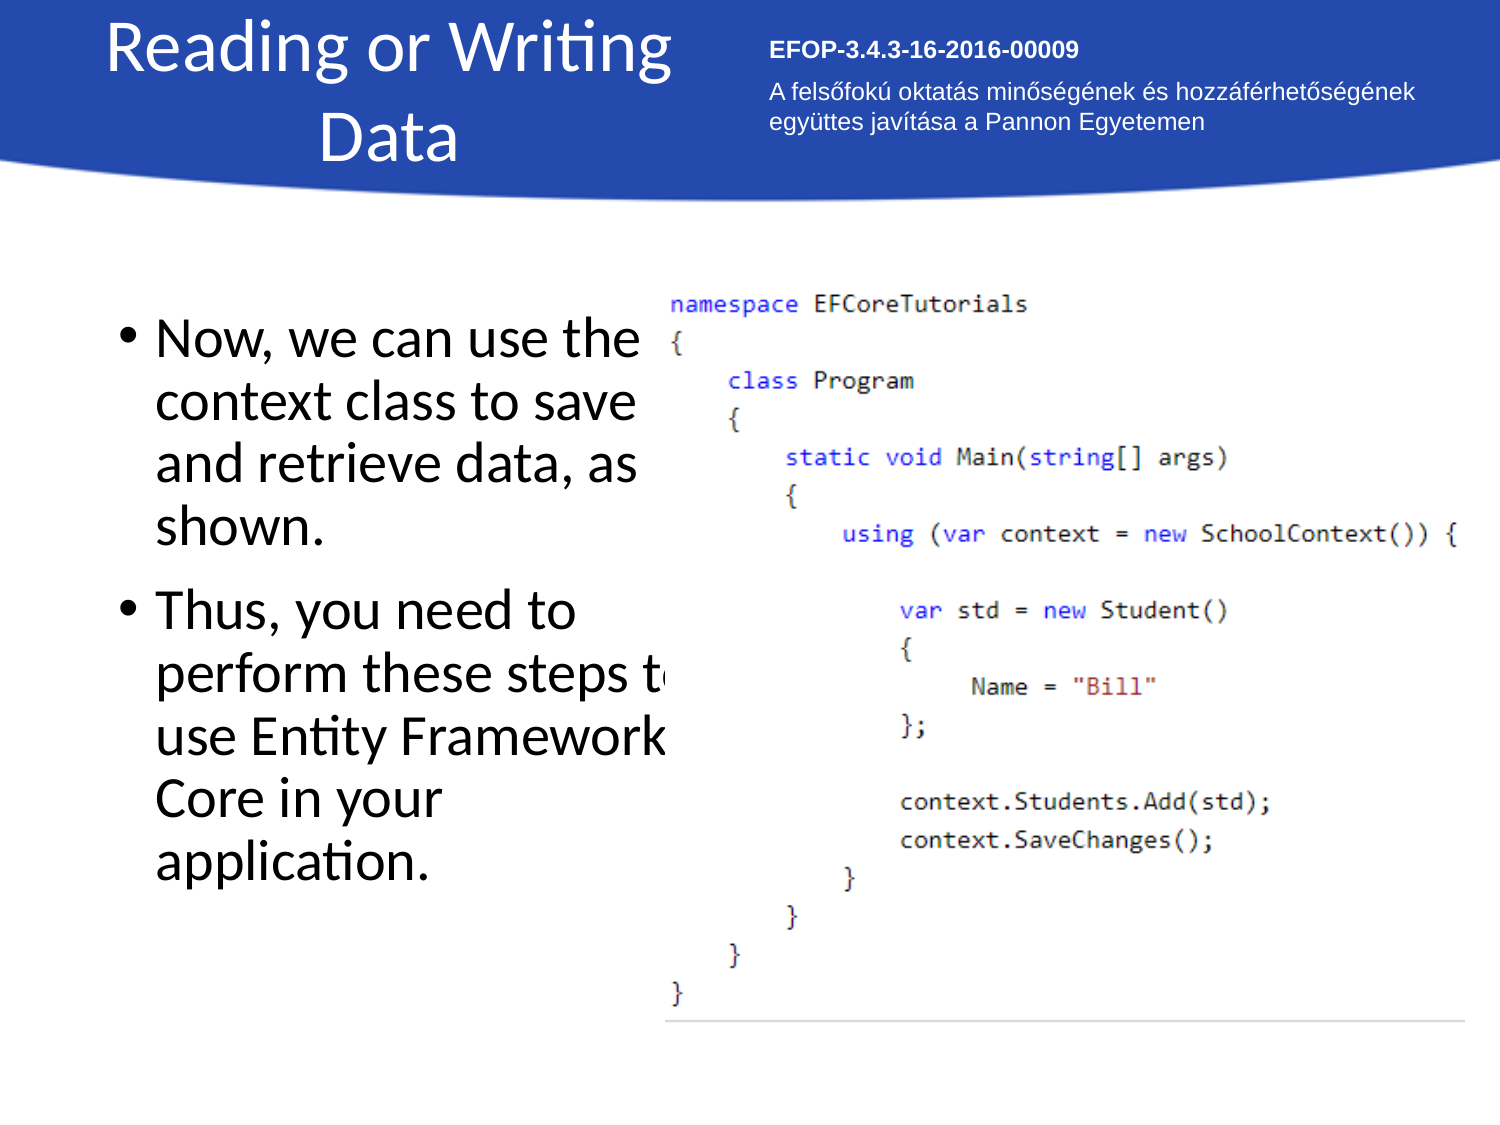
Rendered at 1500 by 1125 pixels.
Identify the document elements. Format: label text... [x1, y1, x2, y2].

picture [0, 0, 1500, 1125]
list Now, we can use the context class to save and retrieve data, as shown. Thus, you need to perform these steps to use Entity Framework Core in your application. [103, 299, 665, 1014]
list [665, 288, 1465, 1024]
text_box Reading or Writing Data [41, 0, 739, 173]
text_box EFOP-3.4.3-16-2016-00009 A felsőfokú oktatás minőségének és hozzáférhetőségének együttes javítása a Pannon Egyetemen [754, 25, 1465, 143]
